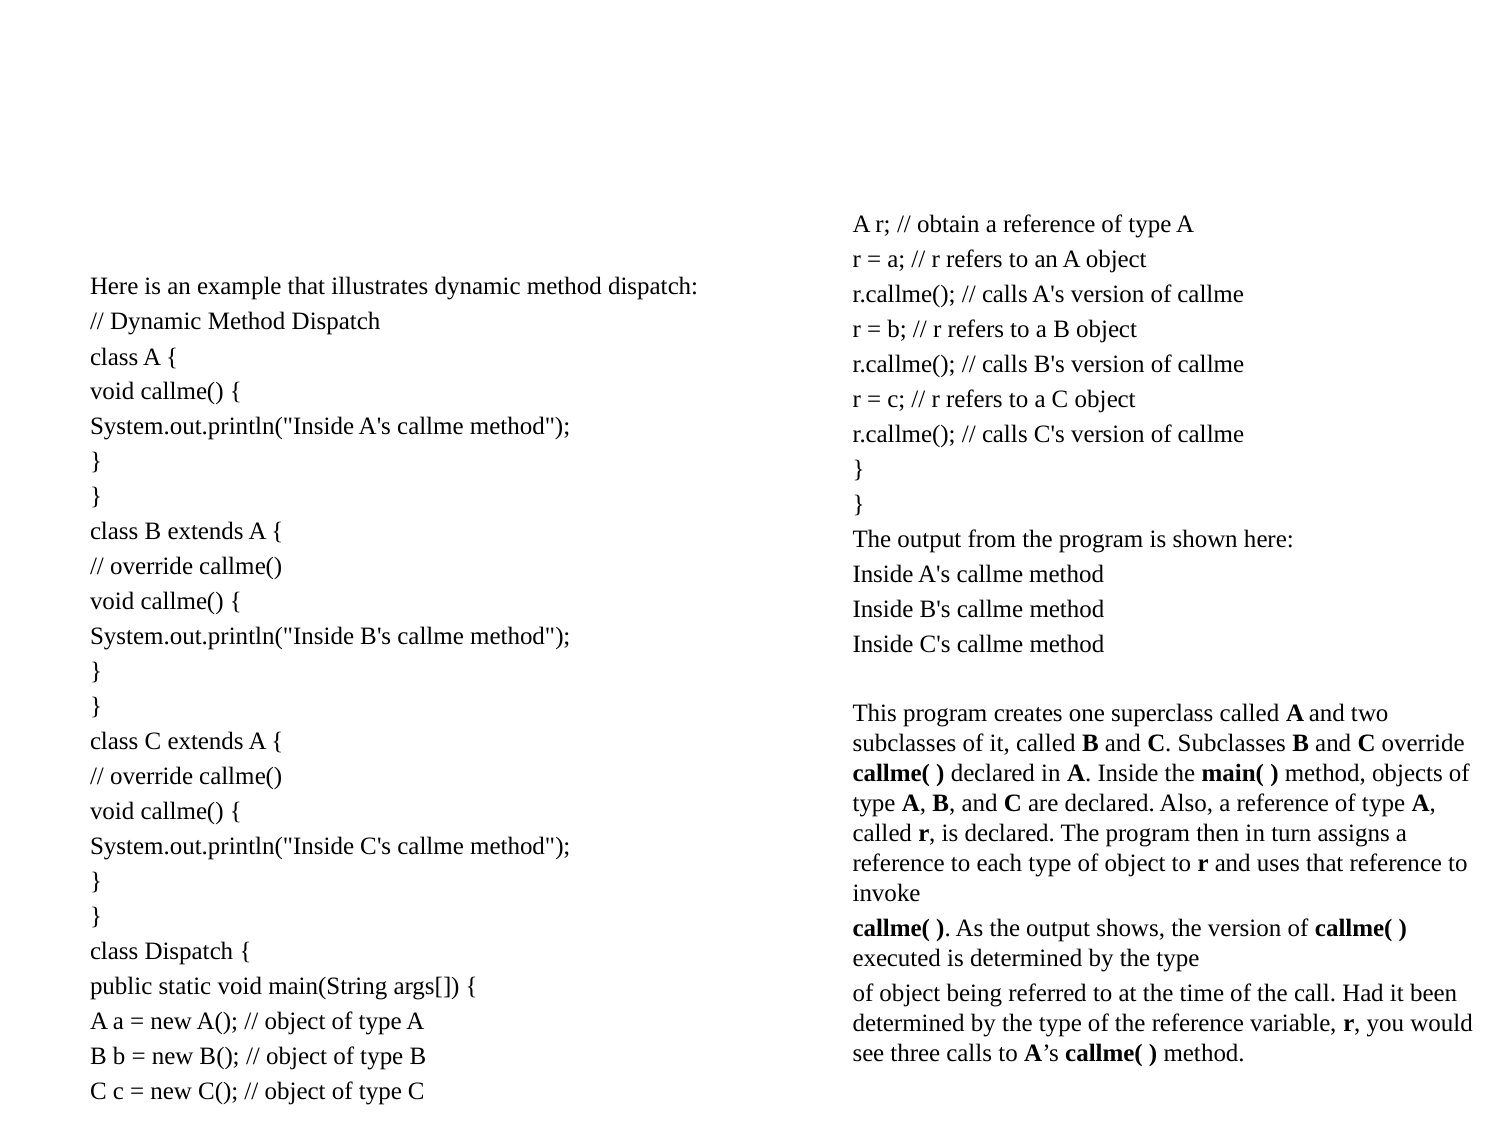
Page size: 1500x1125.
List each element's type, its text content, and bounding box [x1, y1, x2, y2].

list A r; // obtain a reference of type A r = a; // r refers to an A object r.callme(); // calls A's version of callme r = b; // r refers to a B object r.callme(); // calls B's version of callme r = c; // r refers to a C object r.callme(); // calls C's version of callme } } The output from the program is shown here: Inside A's callme method Inside B's callme method Inside C's callme method This program creates one superclass called A and two subclasses of it, called B and C. Subclasses B and C override callme( ) declared in A. Inside the main( ) method, objects of type A, B, and C are declared. Also, a reference of type A, called r, is declared. The program then in turn assigns a reference to each type of object to r and uses that reference to invoke callme( ). As the output shows, the version of callme( ) executed is determined by the type of object being referred to at the time of the call. Had it been determined by the type of the reference variable, r, you would see three calls to A’s callme( ) method. [837, 200, 1500, 943]
list Here is an example that illustrates dynamic method dispatch: // Dynamic Method Dispatch class A { void callme() { System.out.println("Inside A's callme method"); } } class B extends A { // override callme() void callme() { System.out.println("Inside B's callme method"); } } class C extends A { // override callme() void callme() { System.out.println("Inside C's callme method"); } } class Dispatch { public static void main(String args[]) { A a = new A(); // object of type A B b = new B(); // object of type B C c = new C(); // object of type C [75, 262, 1425, 1005]
